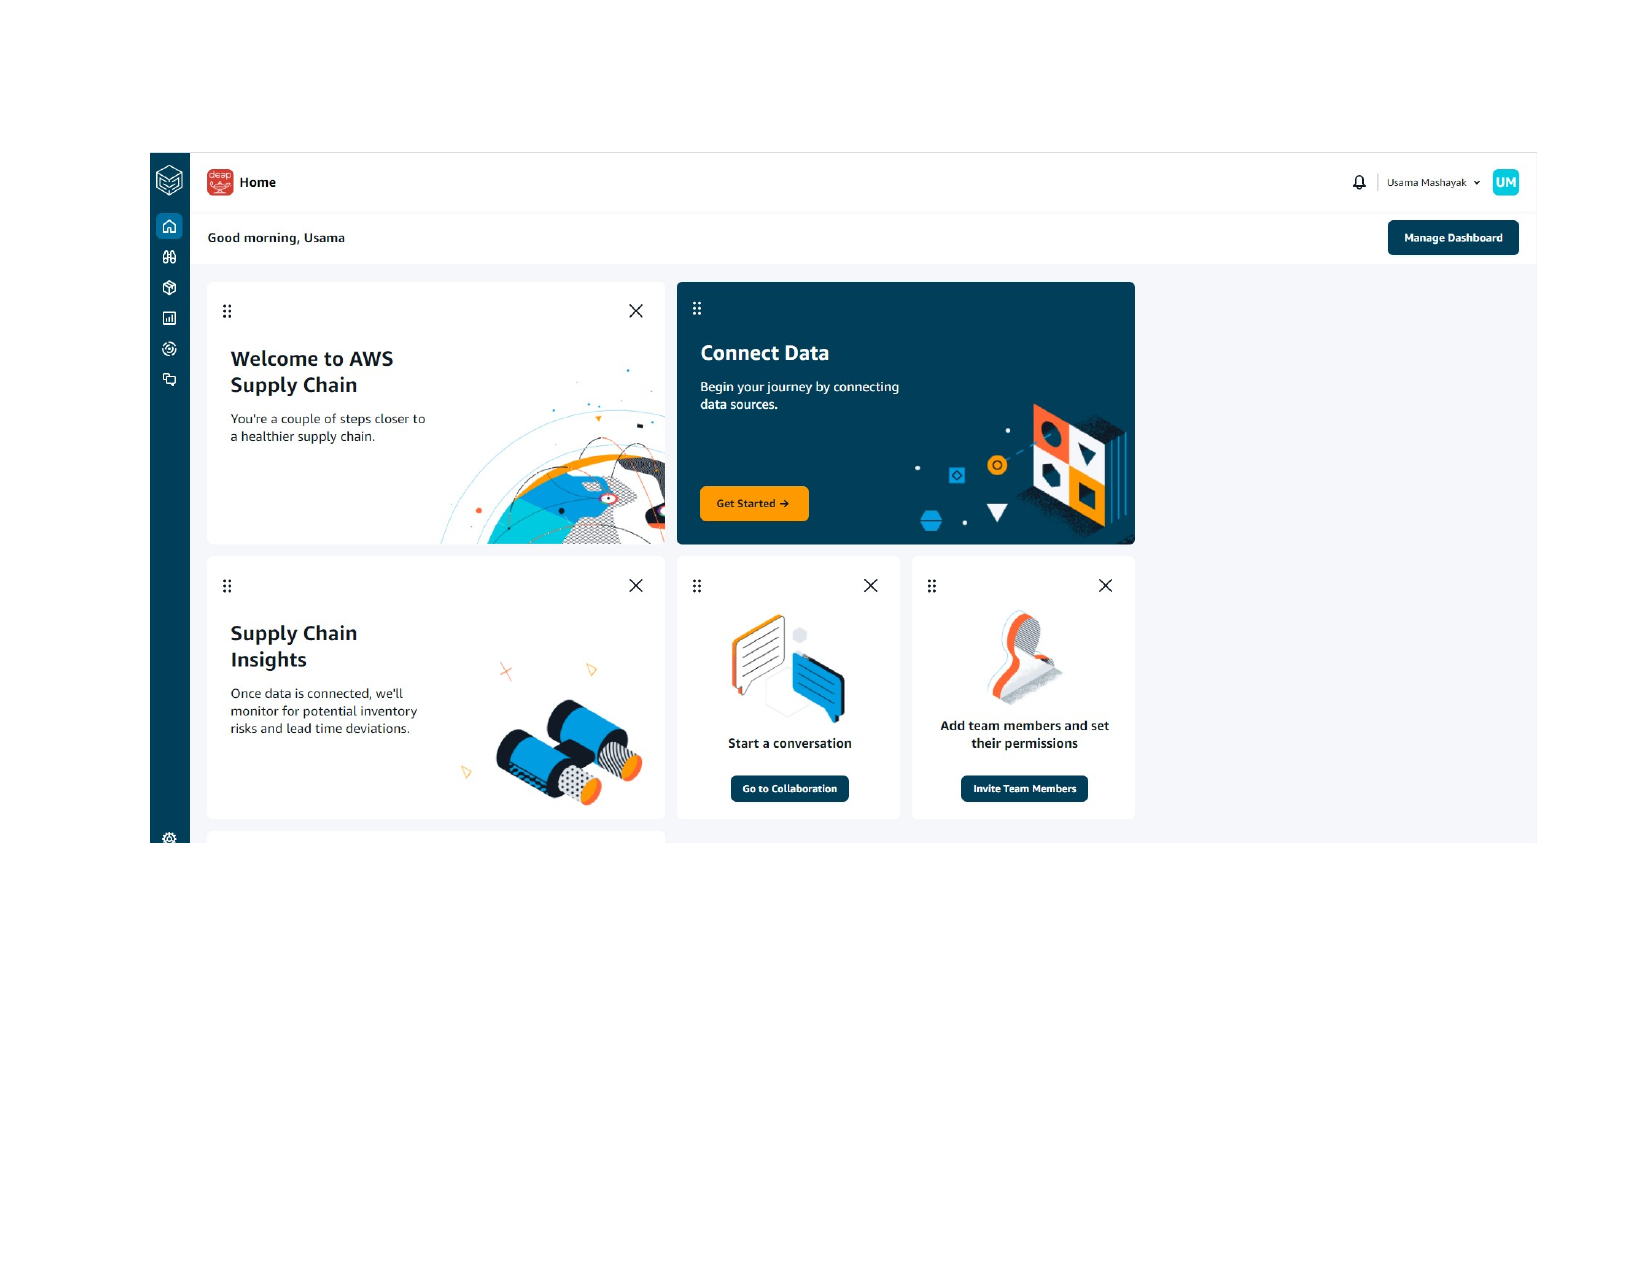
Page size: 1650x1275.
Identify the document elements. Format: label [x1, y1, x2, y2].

picture [158, 185, 173, 191]
picture [162, 312, 177, 325]
picture [156, 171, 164, 185]
picture [162, 251, 176, 263]
picture [164, 342, 176, 357]
picture [149, 152, 1537, 843]
picture [162, 281, 176, 295]
picture [163, 373, 176, 385]
picture [163, 220, 176, 233]
picture [163, 190, 173, 195]
picture [168, 175, 182, 192]
picture [163, 833, 176, 843]
